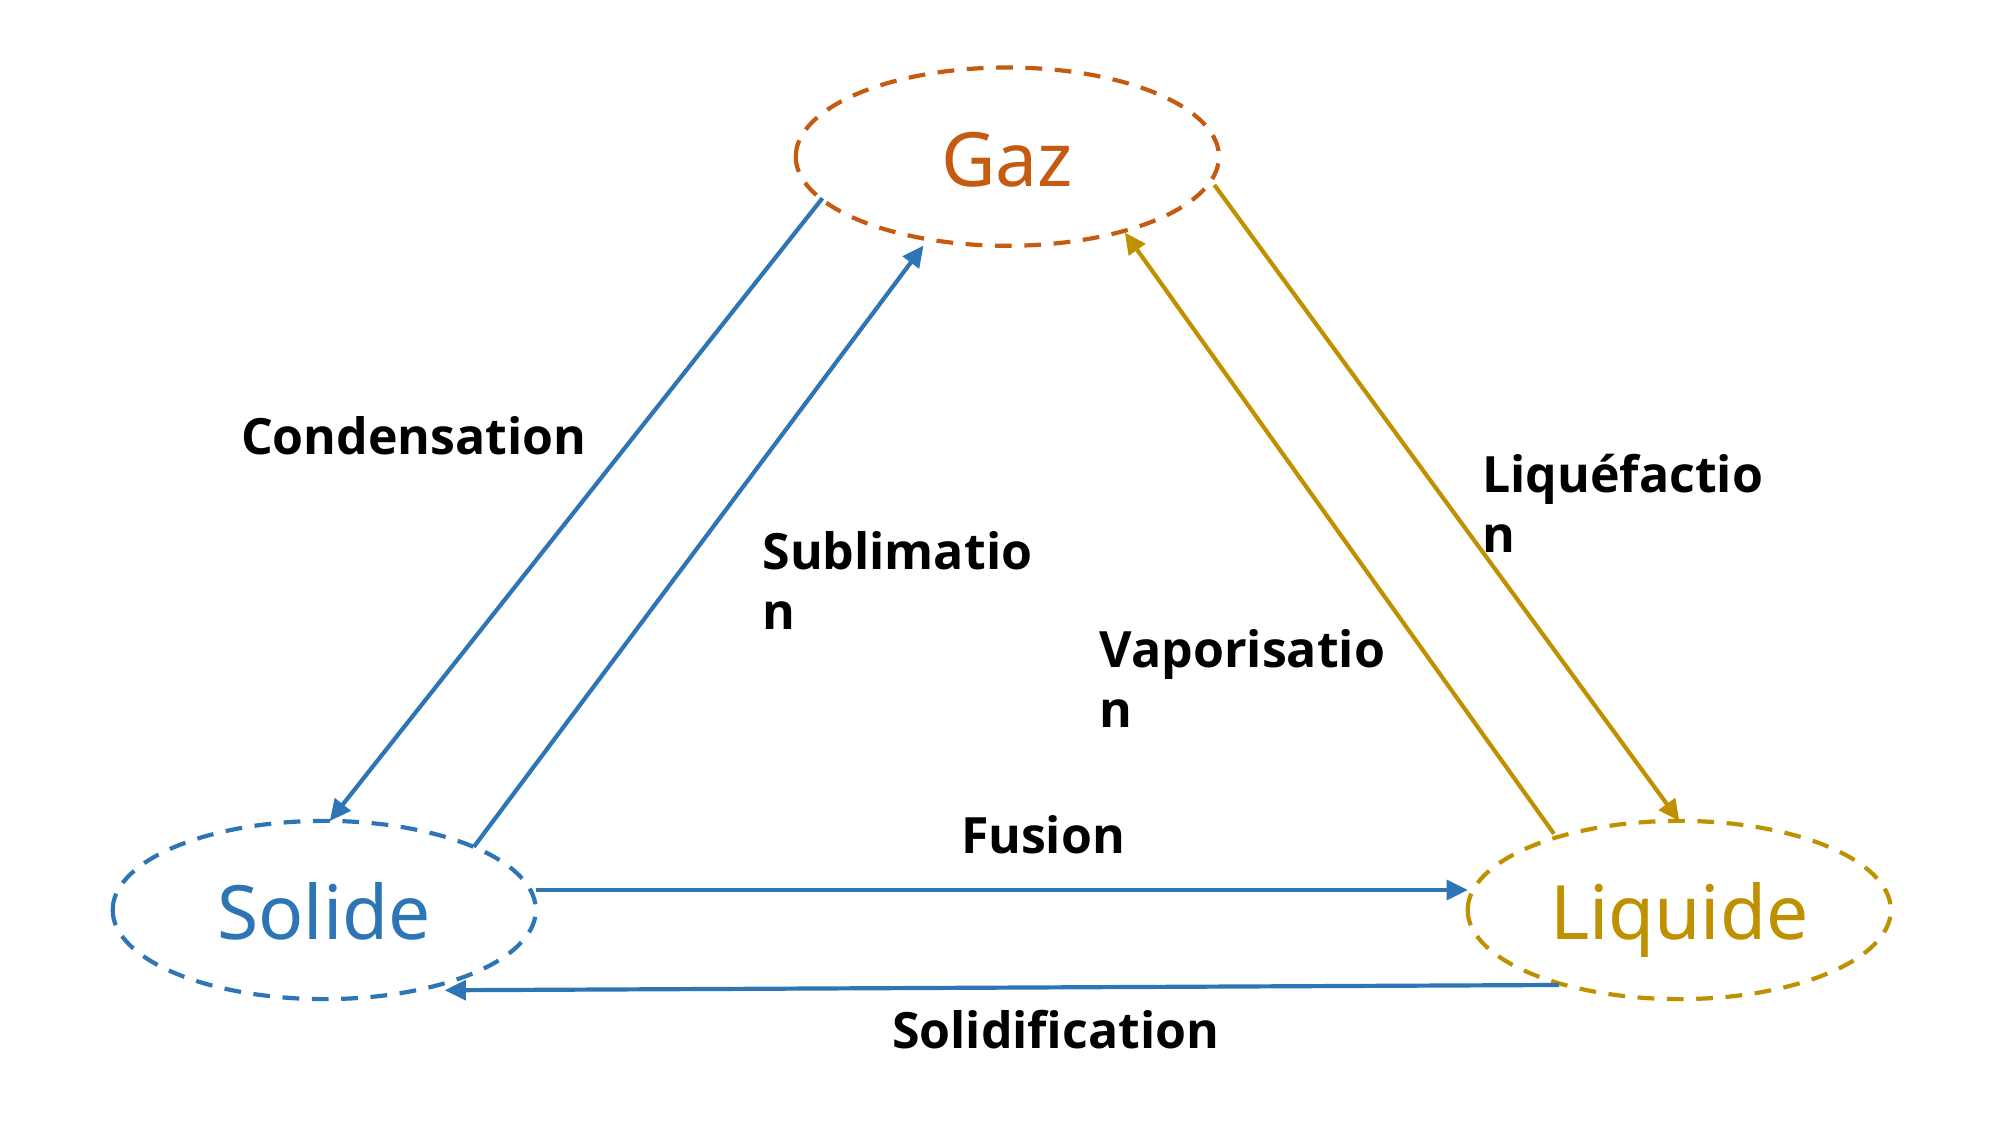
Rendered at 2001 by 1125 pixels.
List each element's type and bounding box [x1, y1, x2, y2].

text_box [112, 67, 1891, 1067]
